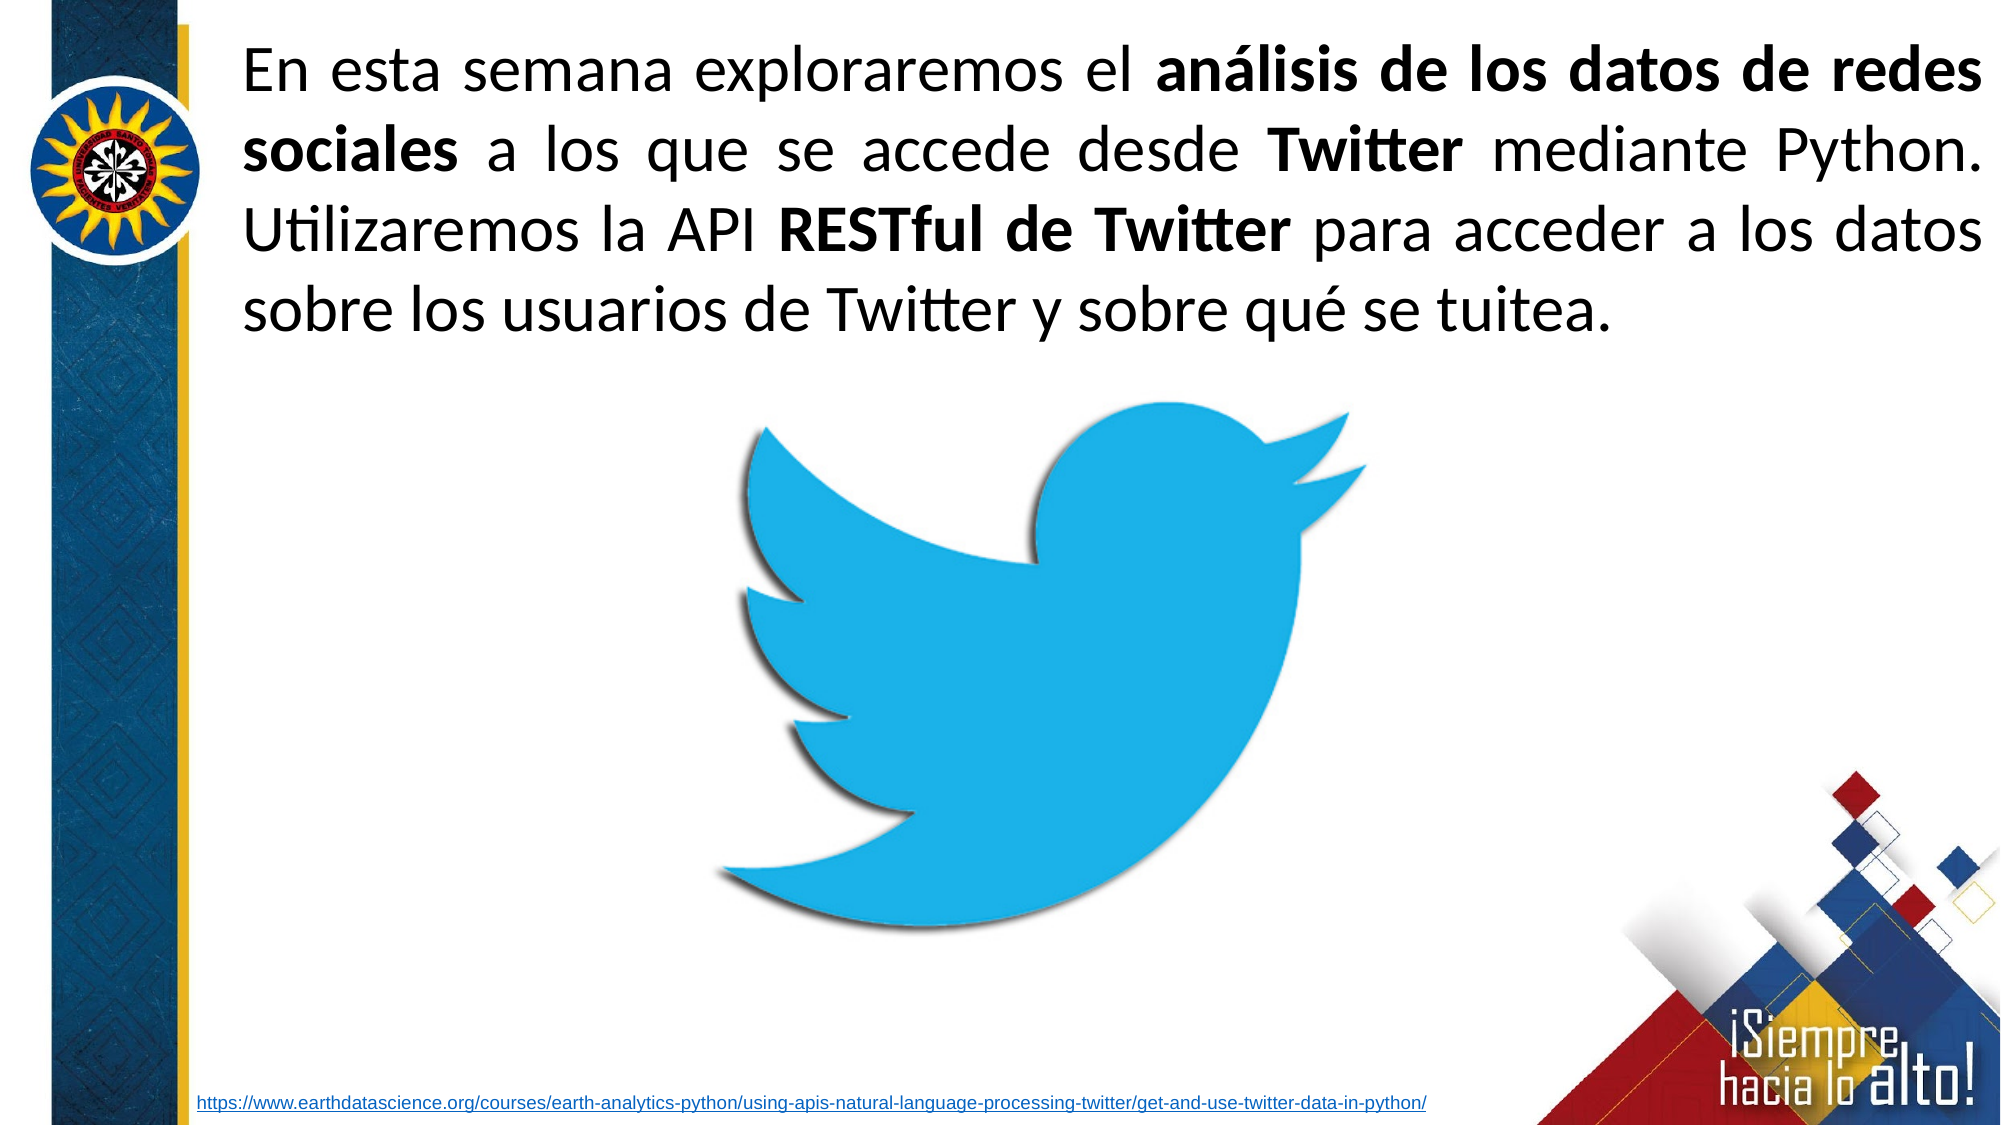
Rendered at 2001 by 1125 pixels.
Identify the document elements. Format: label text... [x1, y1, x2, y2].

text_box https://www.earthdatascience.org/courses/earth-analytics-python/using-apis-natural-language-processing-twitter/get-and-use-twitter-data-in-python/ [181, 1083, 1666, 1121]
text_box En esta semana exploraremos el análisis de los datos de redes sociales a los que se accede desde Twitter mediante Python. Utilizaremos la API RESTful de Twitter para acceder a los datos sobre los usuarios de Twitter y sobre qué se tuitea. [227, 17, 2000, 352]
picture [0, 0, 2001, 1125]
